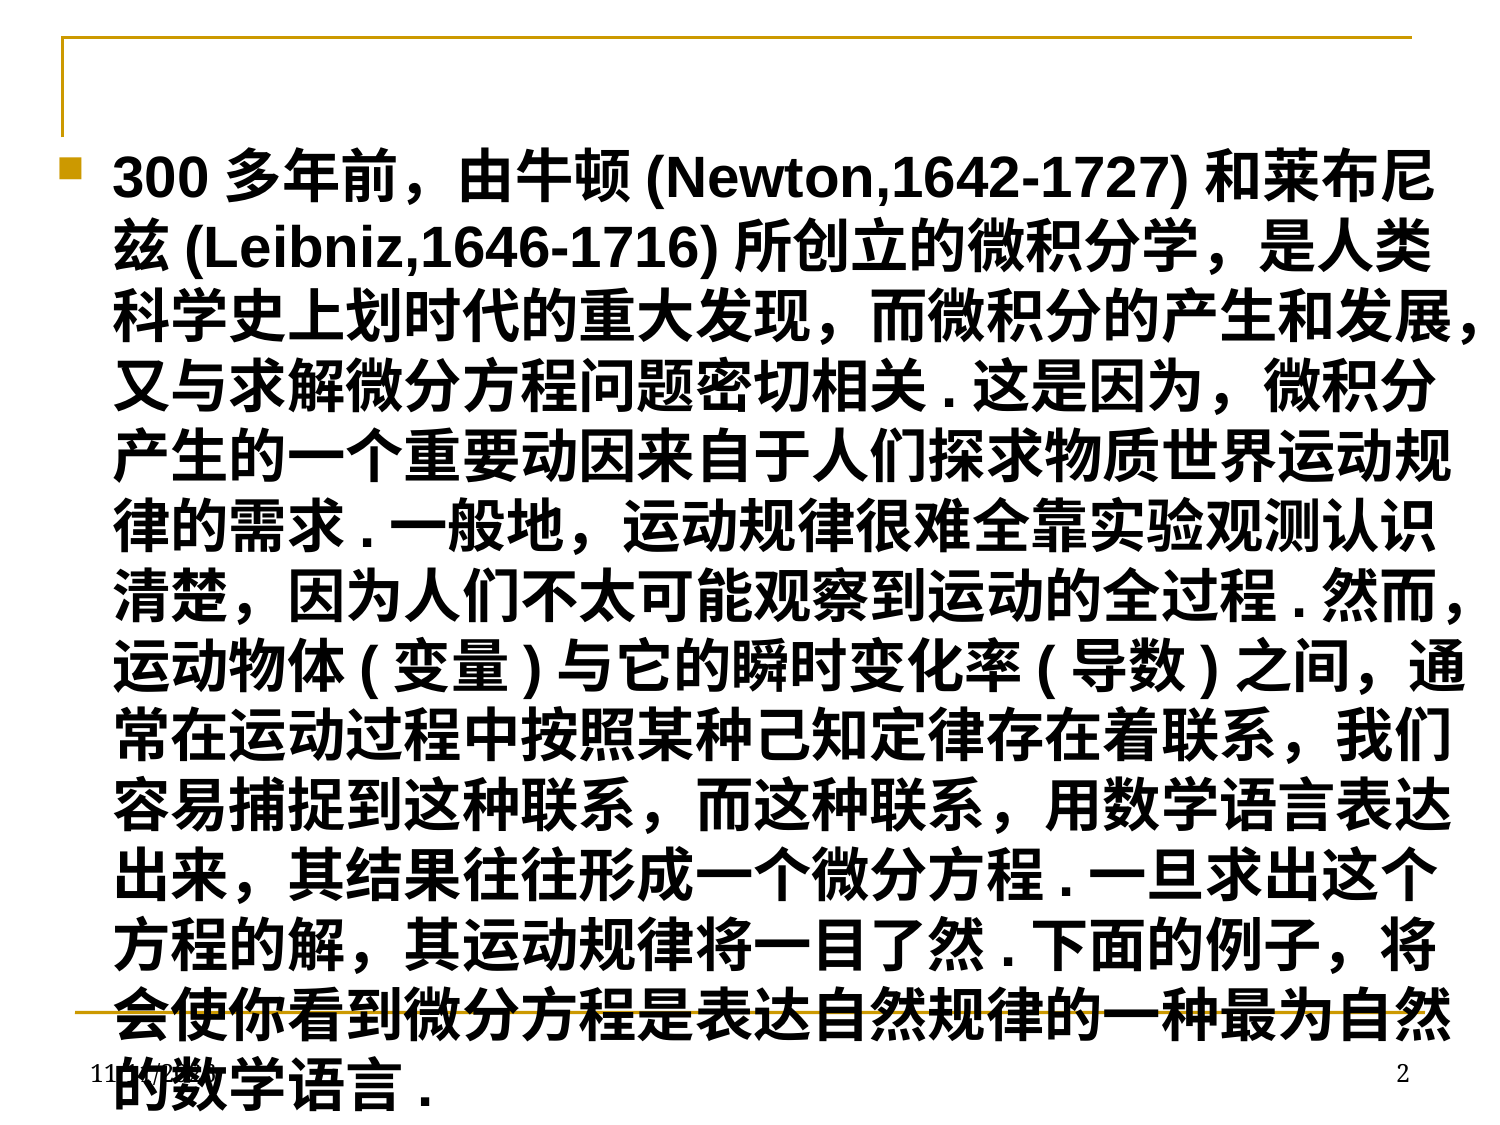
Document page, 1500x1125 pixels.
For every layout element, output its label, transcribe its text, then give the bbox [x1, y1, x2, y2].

list 300多年前，由牛顿(Newton,1642-1727)和莱布尼兹(Leibniz,1646-1716)所创立的微积分学，是人类科学史上划时代的重大发现，而微积分的产生和发展，又与求解微分方程问题密切相关.这是因为，微积分产生的一个重要动因来自于人们探求物质世界运动规律的需求.一般地，运动规律很难全靠实验观测认识清楚，因为人们不太可能观察到运动的全过程.然而，运动物体(变量)与它的瞬时变化率(导数)之间，通常在运动过程中按照某种己知定律存在着联系，我们容易捕捉到这种联系，而这种联系，用数学语言表达出来，其结果往往形成一个微分方程.一旦求出这个方程的解，其运动规律将一目了然.下面的例子，将会使你看到微分方程是表达自然规律的一种最为自然的数学语言. [41, 131, 1500, 1125]
